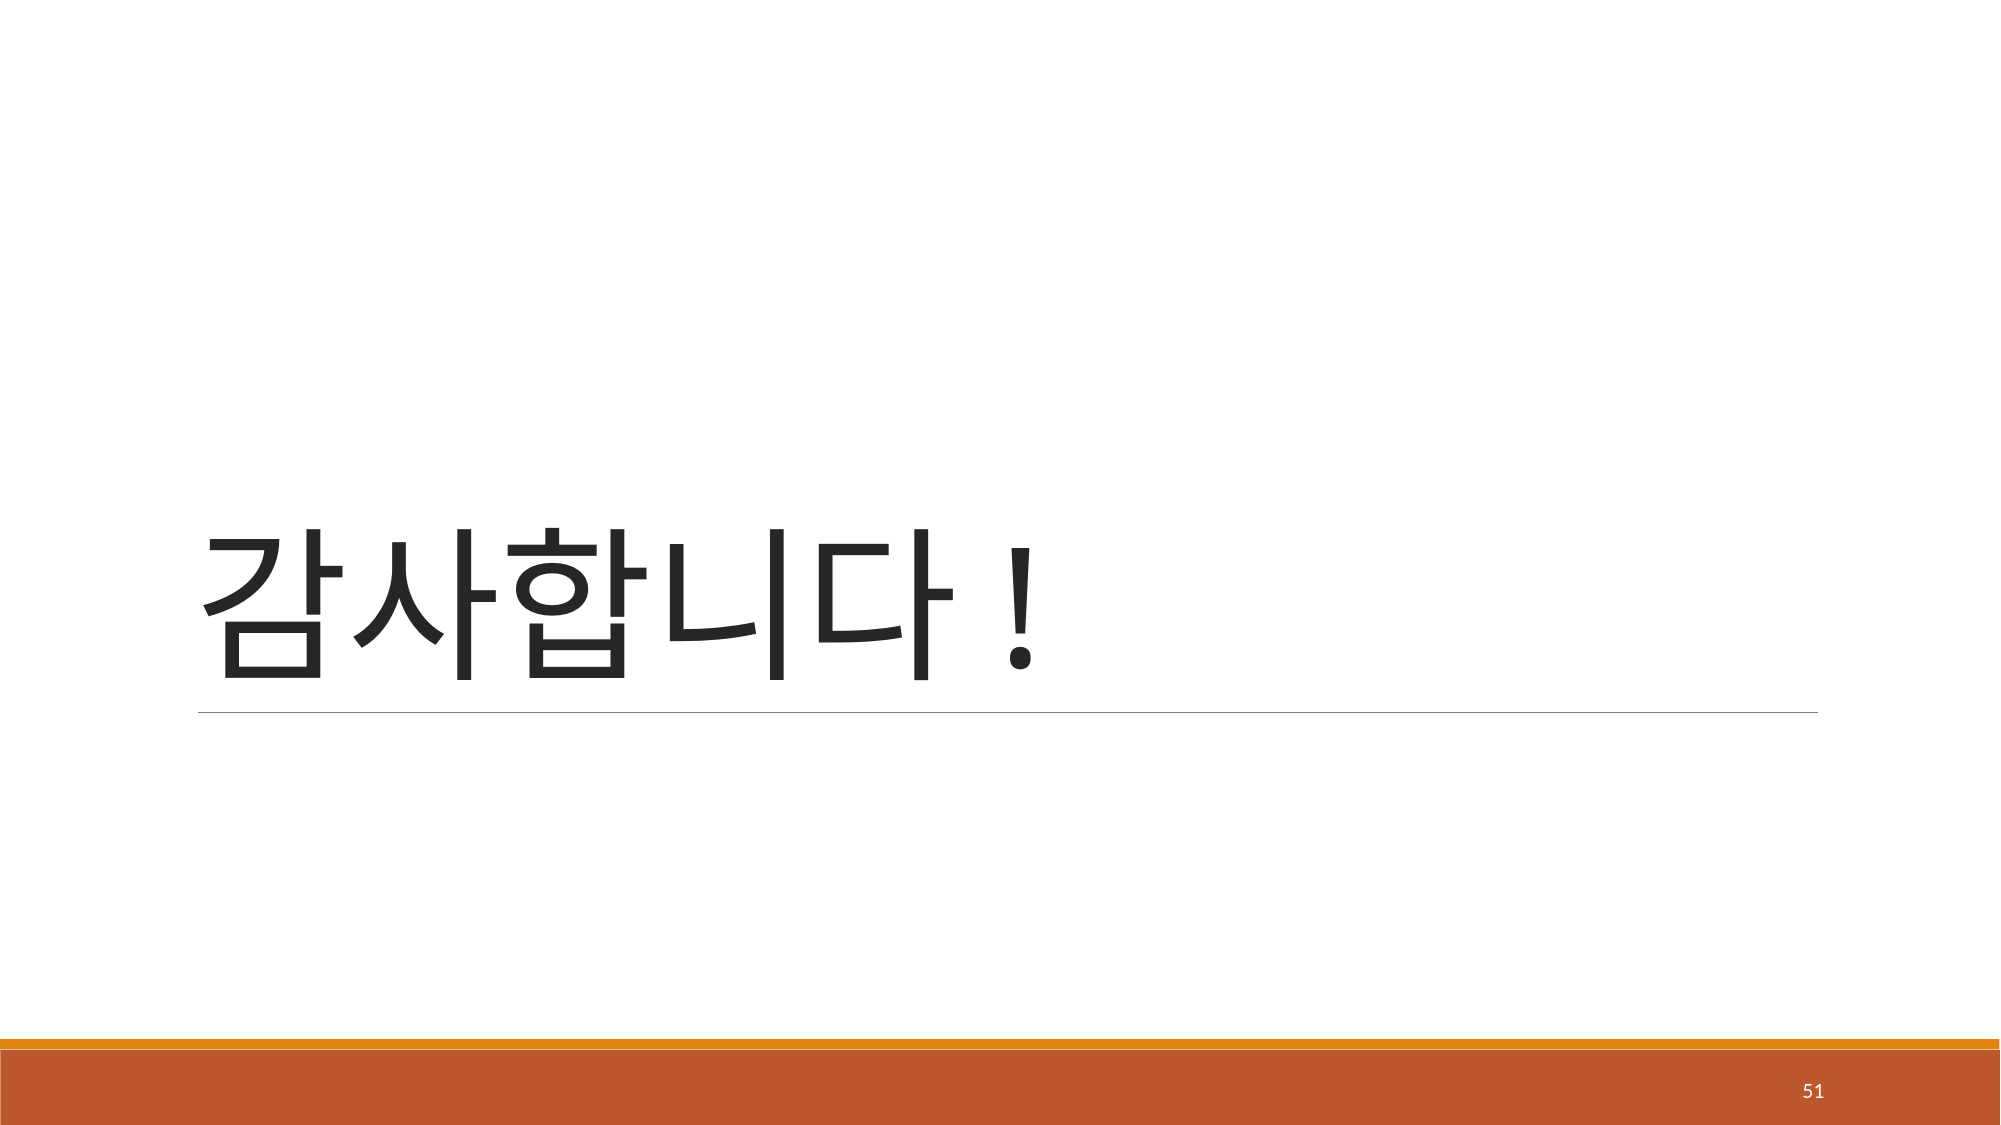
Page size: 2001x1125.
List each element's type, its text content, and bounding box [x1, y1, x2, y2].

title 감사합니다! [180, 124, 1830, 710]
slide_number 51 [1624, 1059, 1840, 1120]
